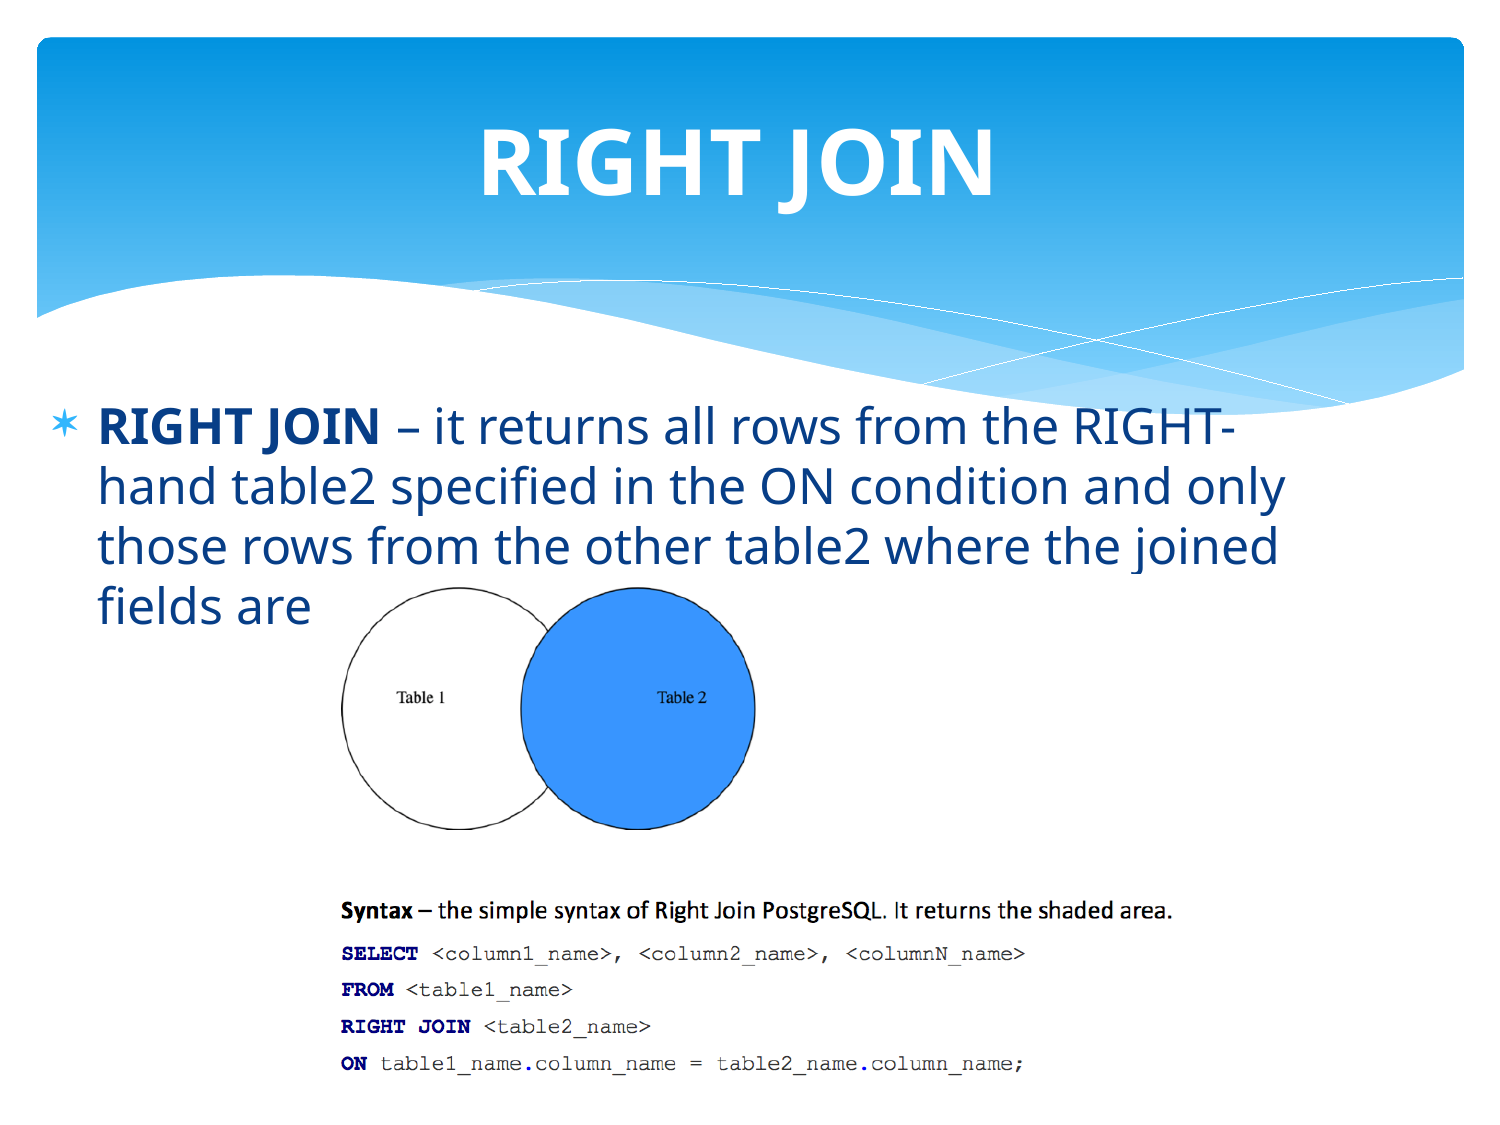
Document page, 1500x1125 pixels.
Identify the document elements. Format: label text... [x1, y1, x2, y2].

list RIGHT JOIN – it returns all rows from the RIGHT-hand table2 specified in the ON condition and only those rows from the other table2 where the joined fields are equal. [37, 387, 1346, 954]
picture [324, 574, 1188, 1096]
title RIGHT JOIN [75, 55, 1425, 261]
